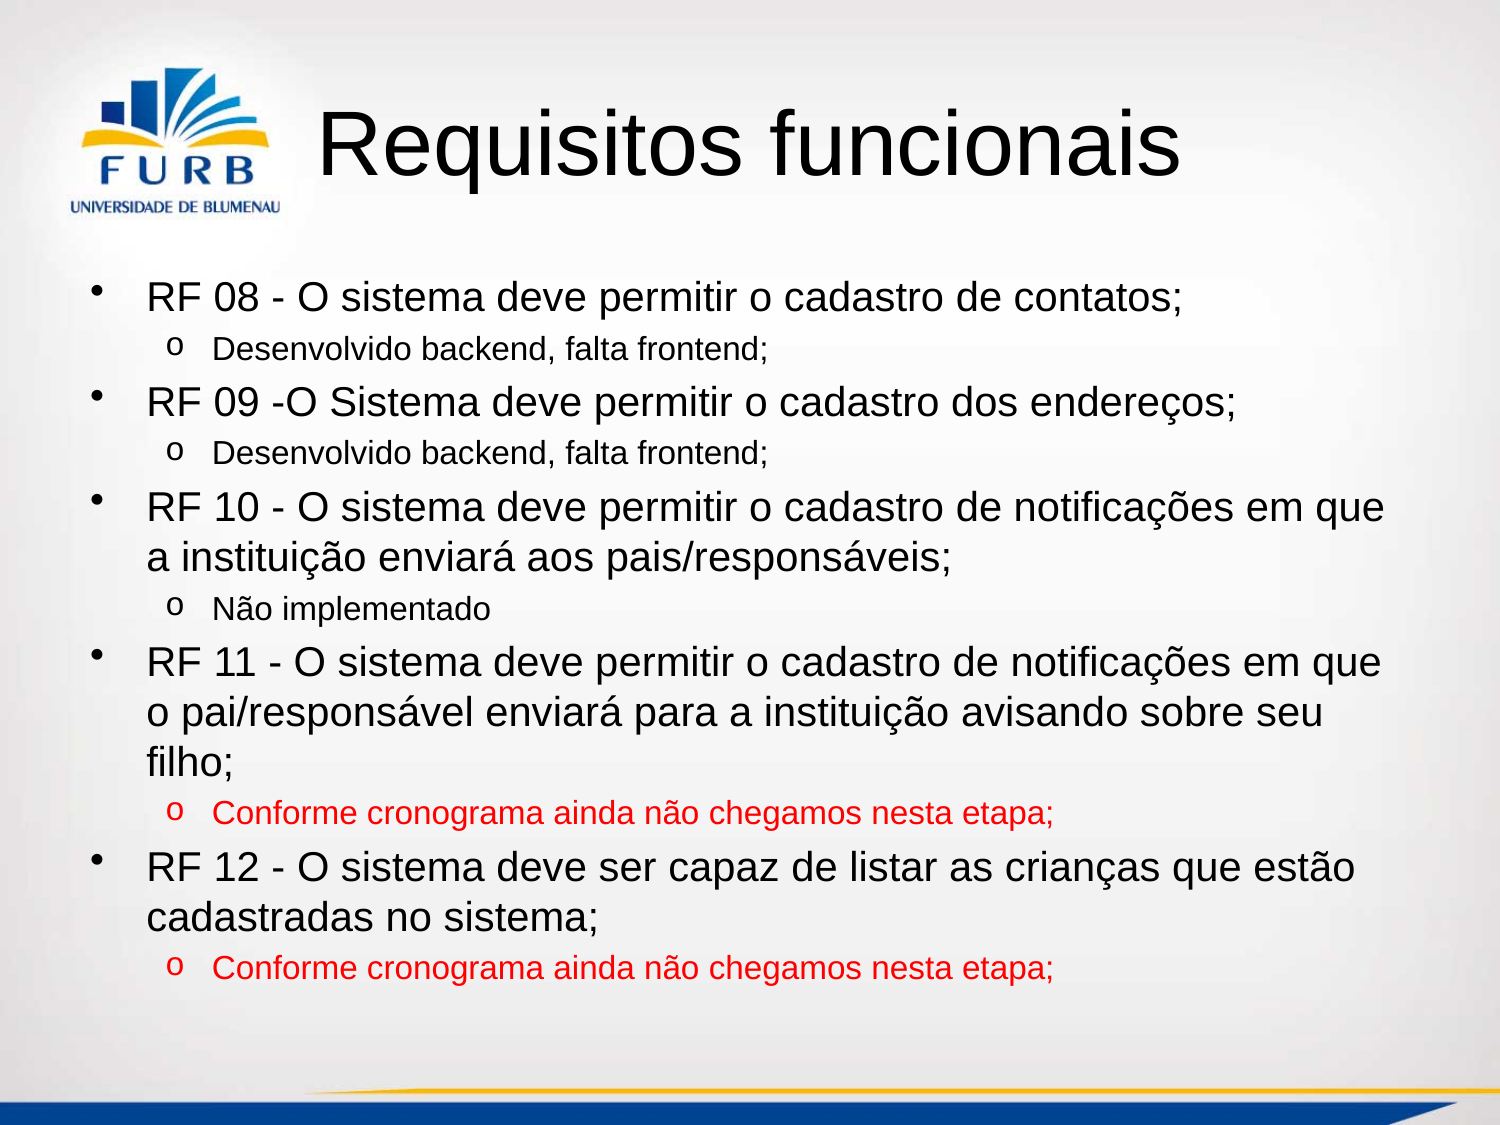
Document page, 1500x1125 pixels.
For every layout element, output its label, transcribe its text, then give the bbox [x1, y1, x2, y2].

picture [0, 0, 1500, 1125]
list RF 08 - O sistema deve permitir o cadastro de contatos; Desenvolvido backend, falta frontend; RF 09 -O Sistema deve permitir o cadastro dos endereços; Desenvolvido backend, falta frontend; RF 10 - O sistema deve permitir o cadastro de notificações em que a instituição enviará aos pais/responsáveis; Não implementado RF 11 - O sistema deve permitir o cadastro de notificações em que o pai/responsável enviará para a instituição avisando sobre seu filho; Conforme cronograma ainda não chegamos nesta etapa; RF 12 - O sistema deve ser capaz de listar as crianças que estão cadastradas no sistema; Conforme cronograma ainda não chegamos nesta etapa; [75, 262, 1425, 1071]
title Requisitos funcionais [75, 45, 1425, 233]
